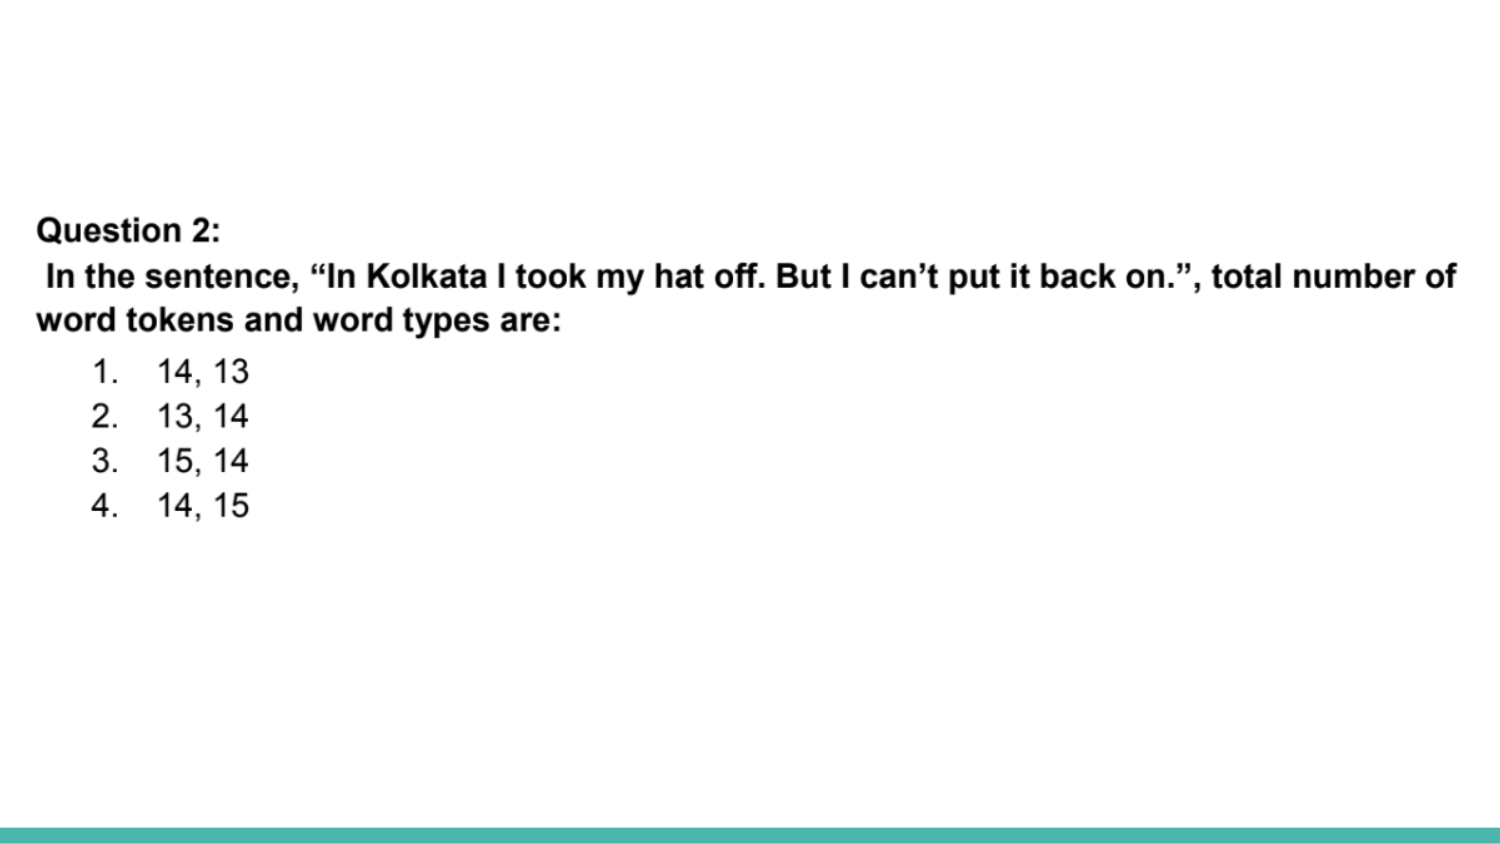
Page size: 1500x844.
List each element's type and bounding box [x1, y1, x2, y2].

picture [12, 199, 1488, 527]
